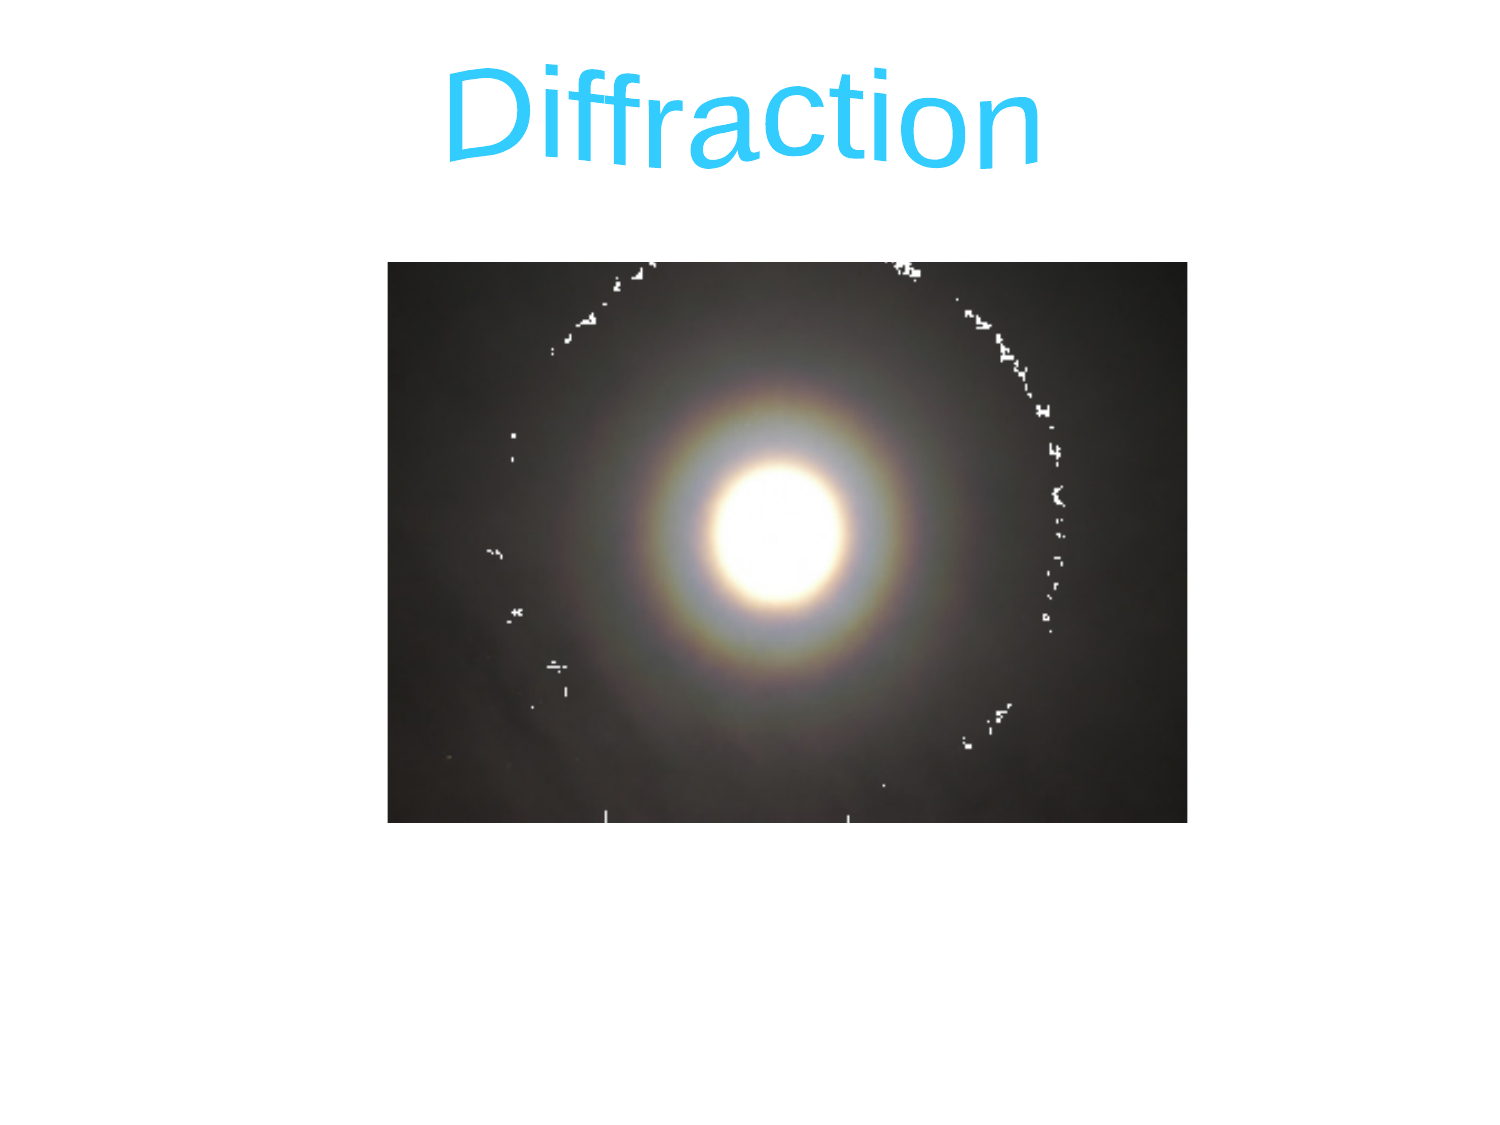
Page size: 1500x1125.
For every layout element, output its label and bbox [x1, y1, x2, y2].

picture [387, 262, 1188, 823]
